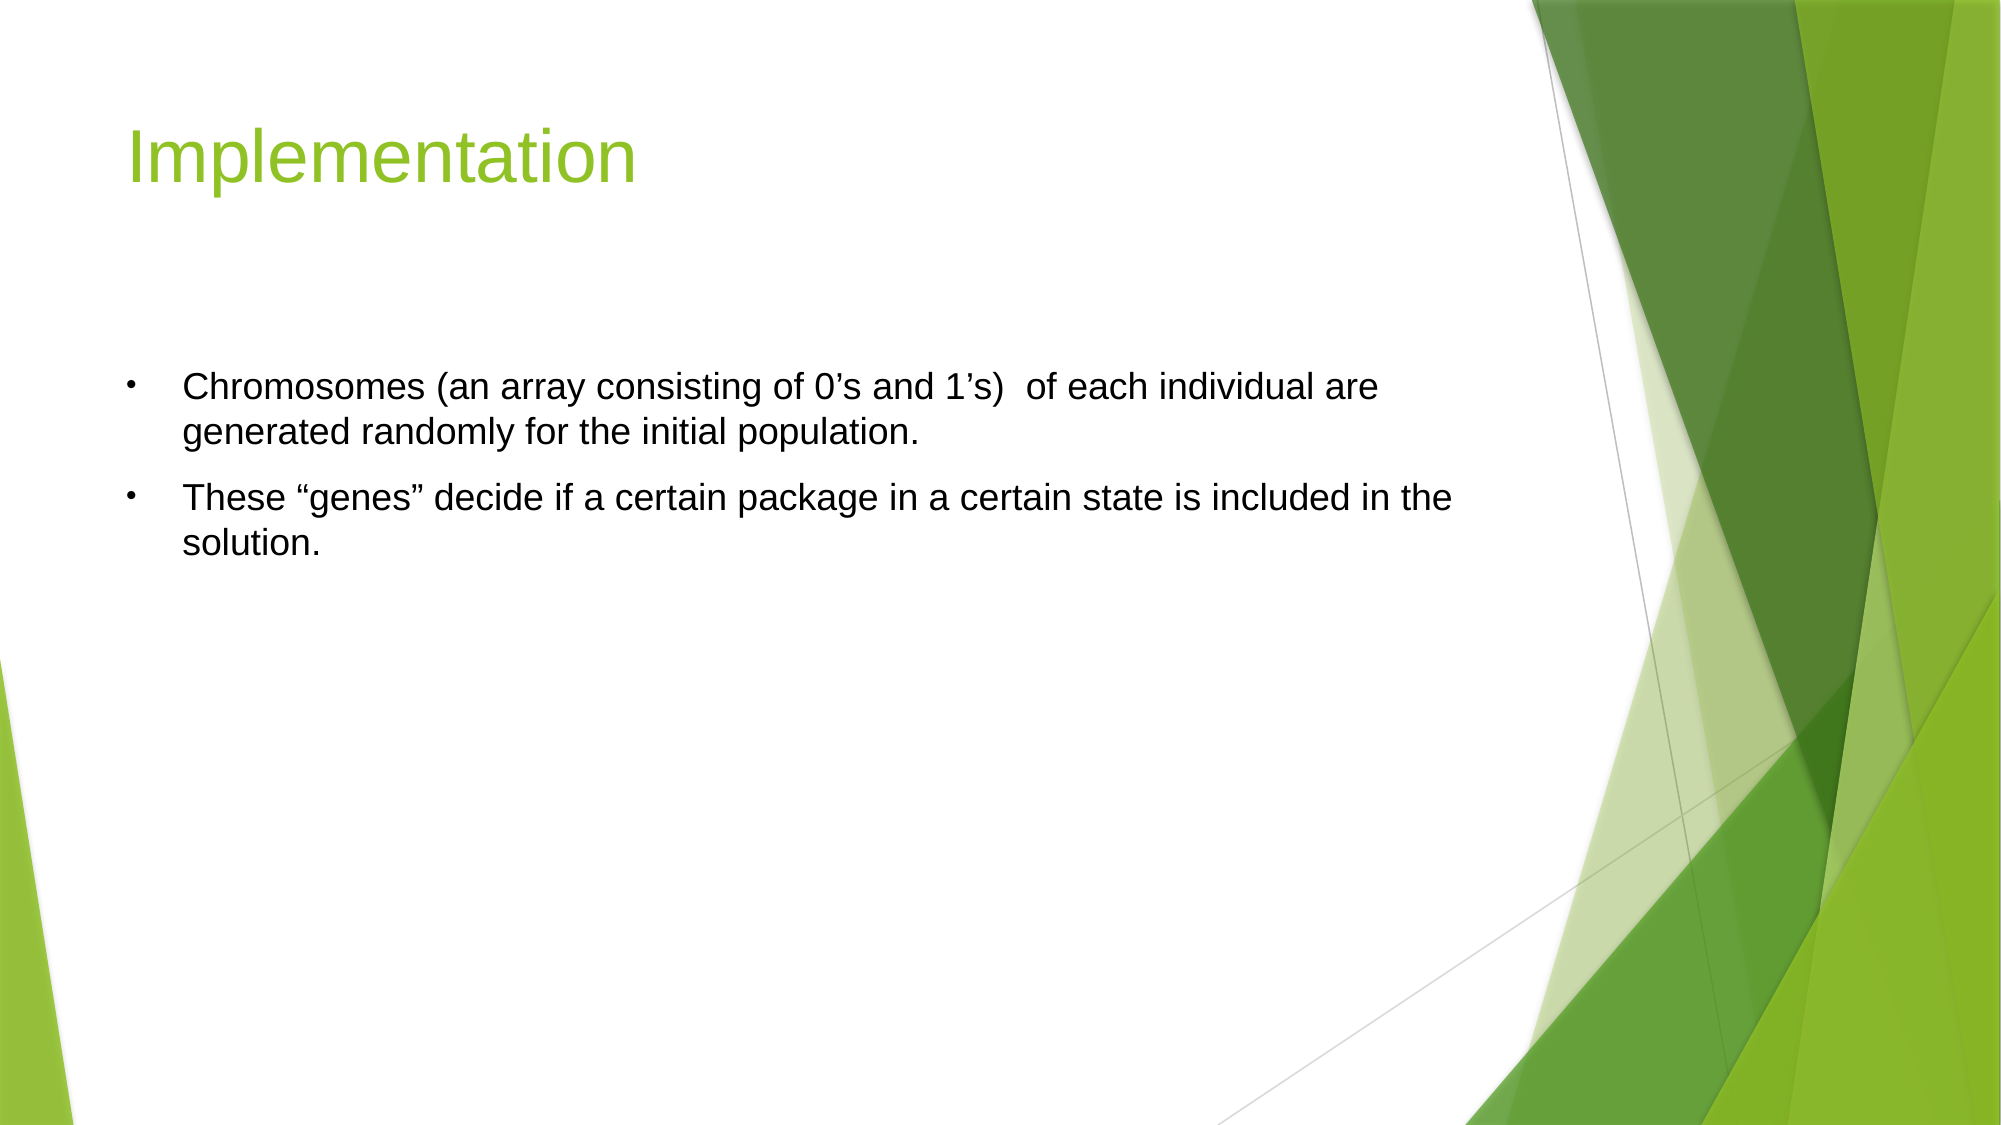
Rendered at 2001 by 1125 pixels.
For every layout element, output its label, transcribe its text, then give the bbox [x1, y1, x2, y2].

title Implementation [111, 99, 1522, 317]
list Chromosomes (an array consisting of 0’s and 1’s) of each individual are generated randomly for the initial population. These “genes” decide if a certain package in a certain state is included in the solution. [111, 354, 1522, 992]
